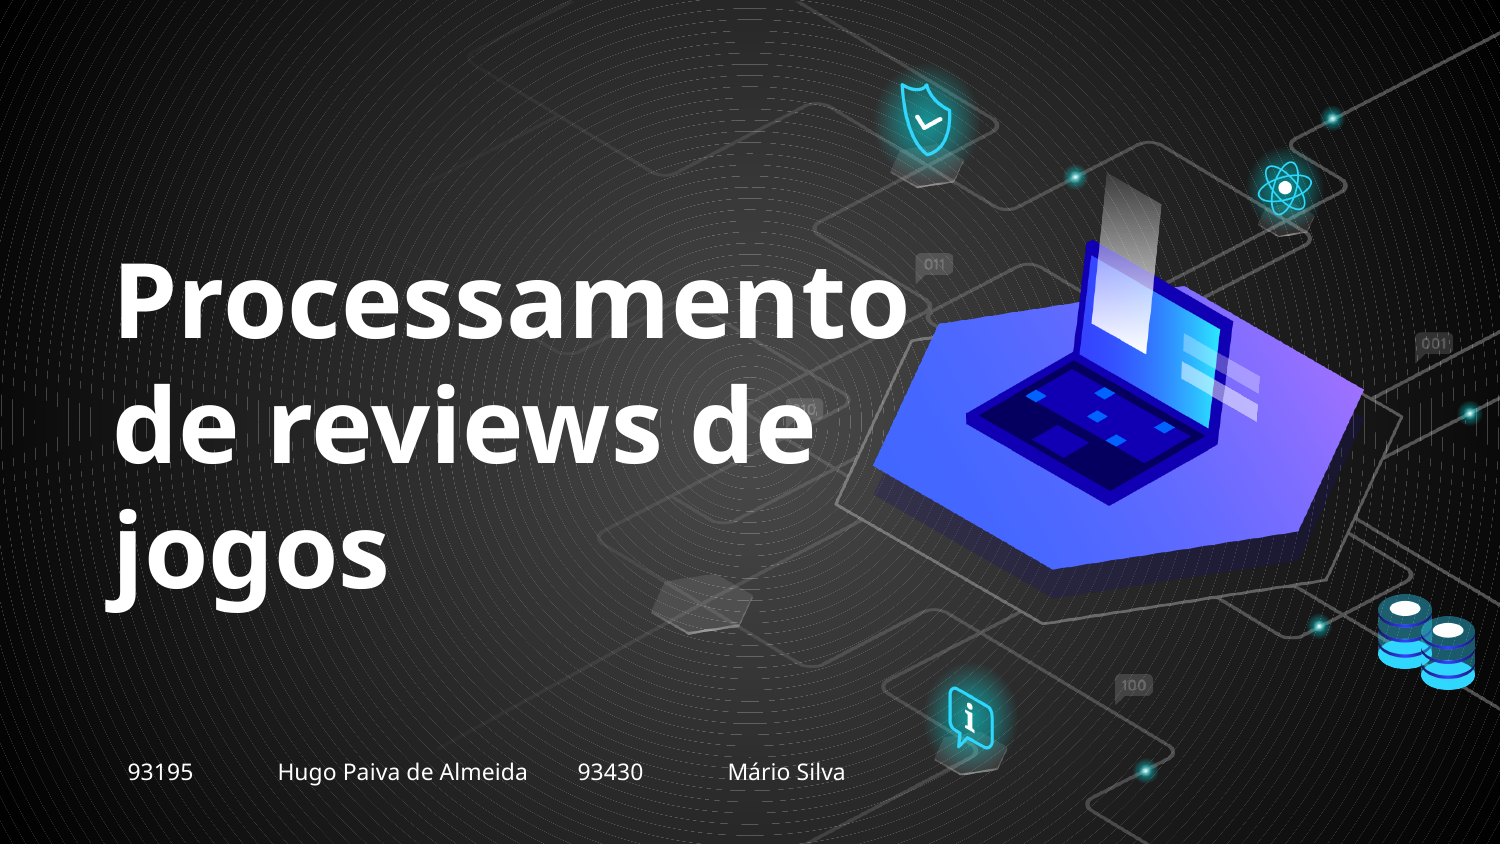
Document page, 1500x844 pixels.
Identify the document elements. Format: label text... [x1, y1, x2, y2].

text_box 93195 Hugo Paiva de Almeida 93430 Mário Silva [112, 742, 1442, 816]
picture [0, 0, 1500, 844]
title Processamento de reviews de jogos [112, 326, 923, 517]
